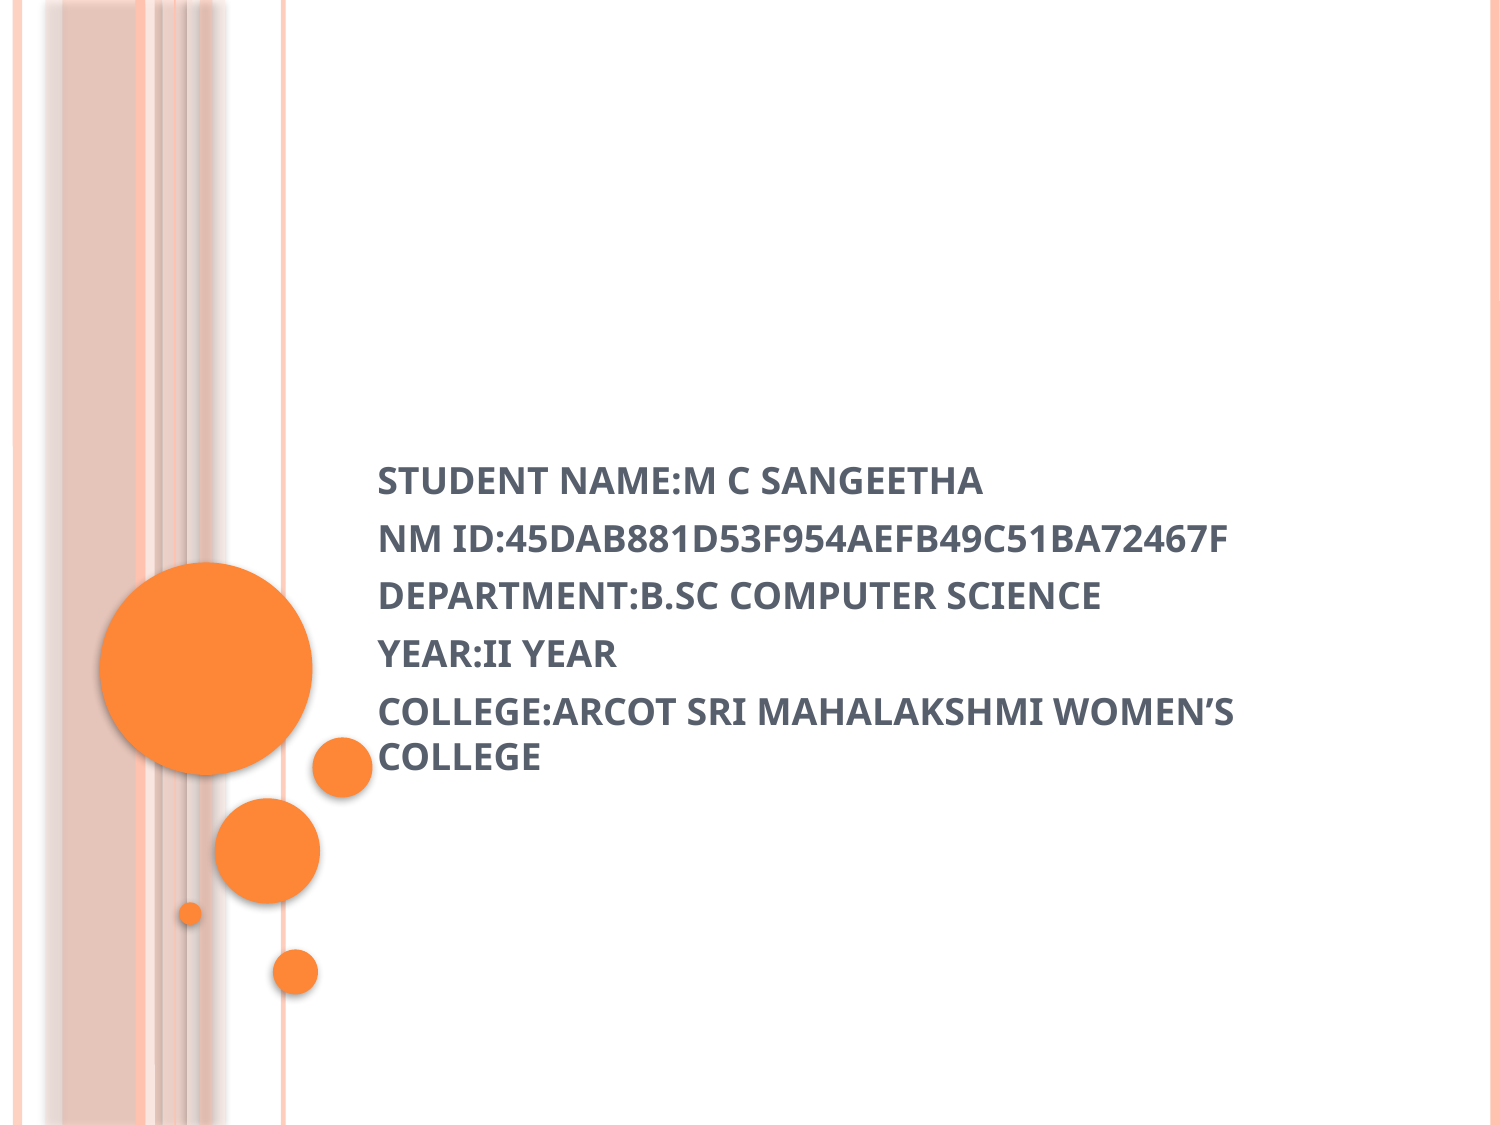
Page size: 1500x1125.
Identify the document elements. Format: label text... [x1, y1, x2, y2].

subtitle STUDENT NAME:M C SANGEETHA NM ID:45DAB881D53F954AEFB49C51BA72467F DEPARTMENT:B.SC COMPUTER SCIENCE YEAR:II YEAR COLLEGE:ARCOT SRI MAHALAKSHMI WOMEN’S COLLEGE [362, 450, 1388, 838]
